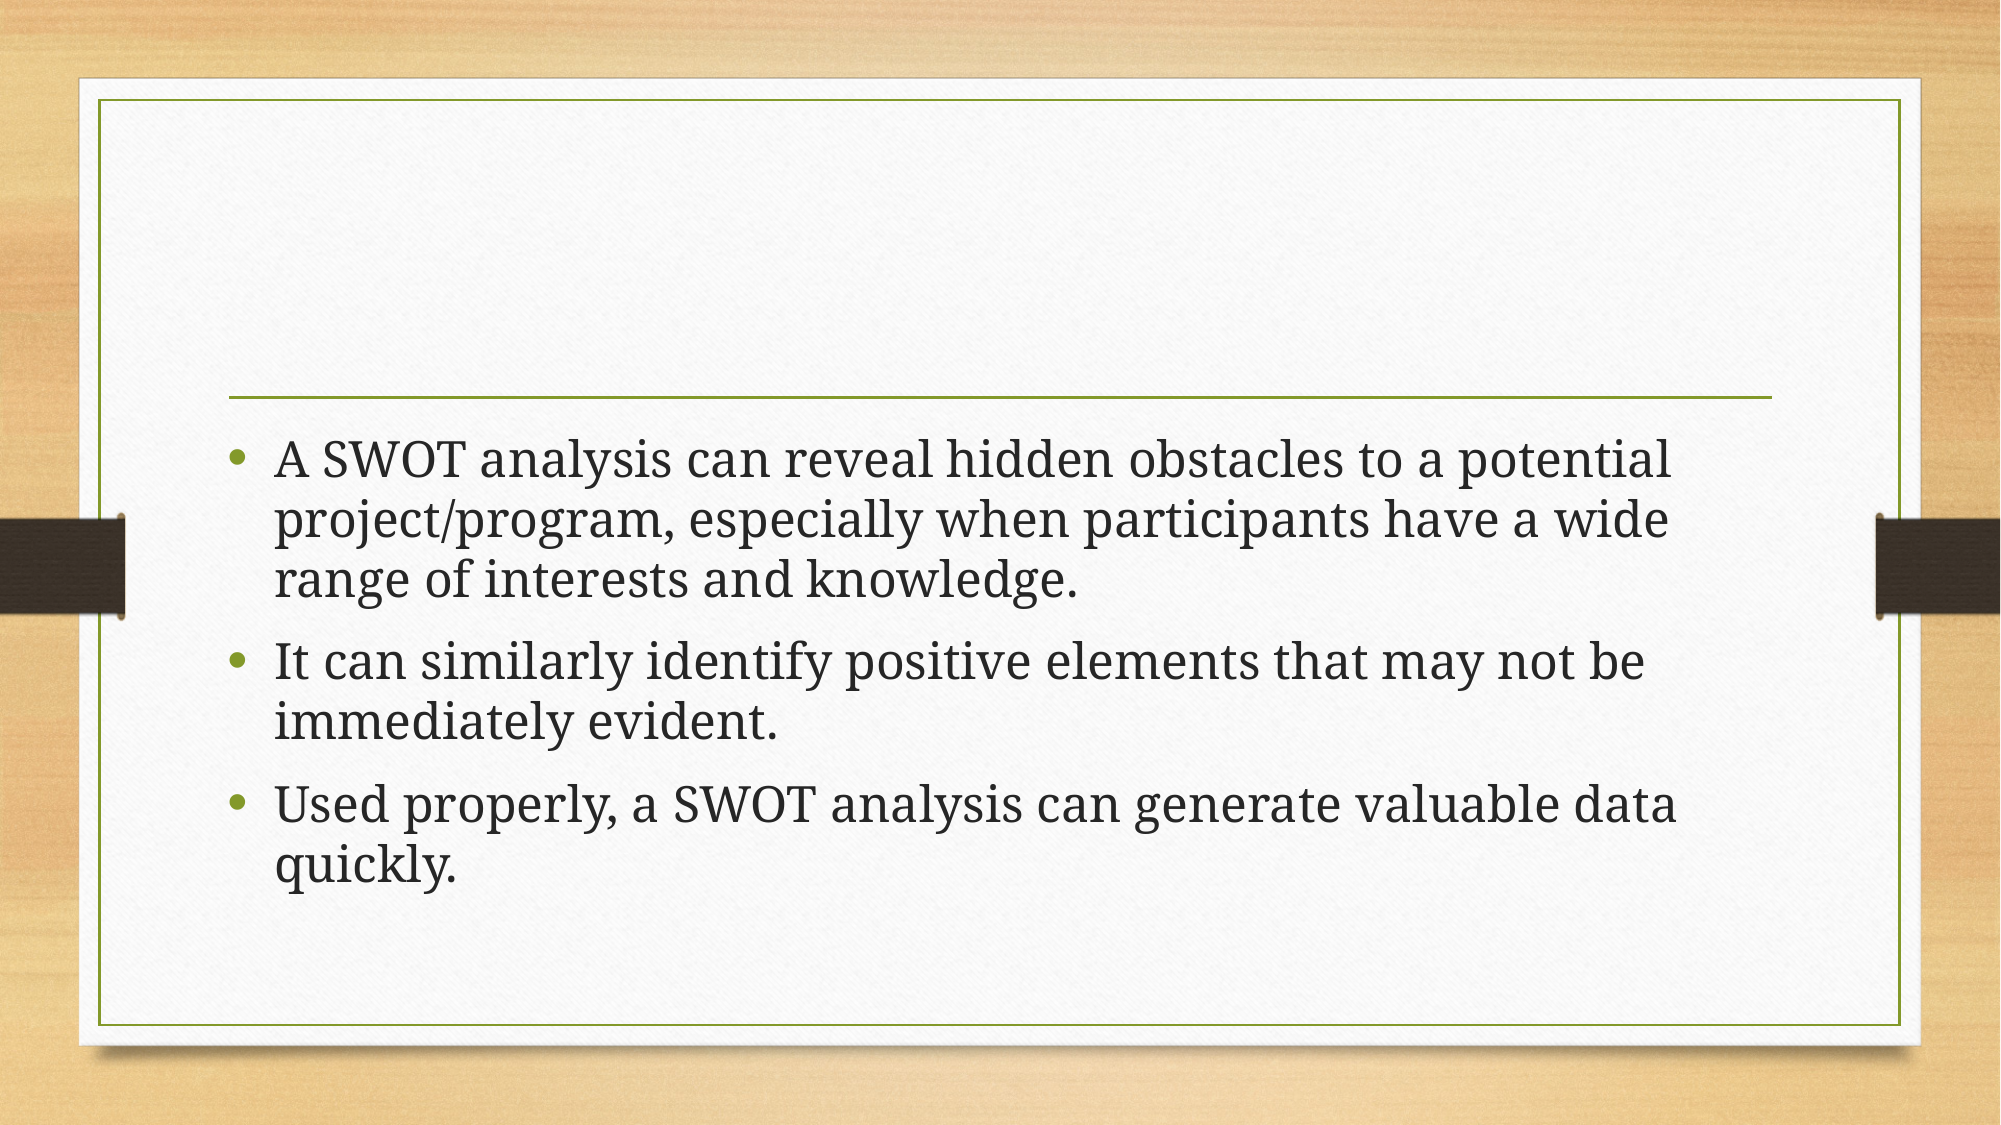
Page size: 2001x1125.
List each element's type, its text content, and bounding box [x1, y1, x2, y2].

picture [0, 0, 2001, 1125]
list A SWOT analysis can reveal hidden obstacles to a potential project/program, especially when participants have a wide range of interests and knowledge. It can similarly identify positive elements that may not be immediately evident. Used properly, a SWOT analysis can generate valuable data quickly. [212, 419, 1788, 964]
